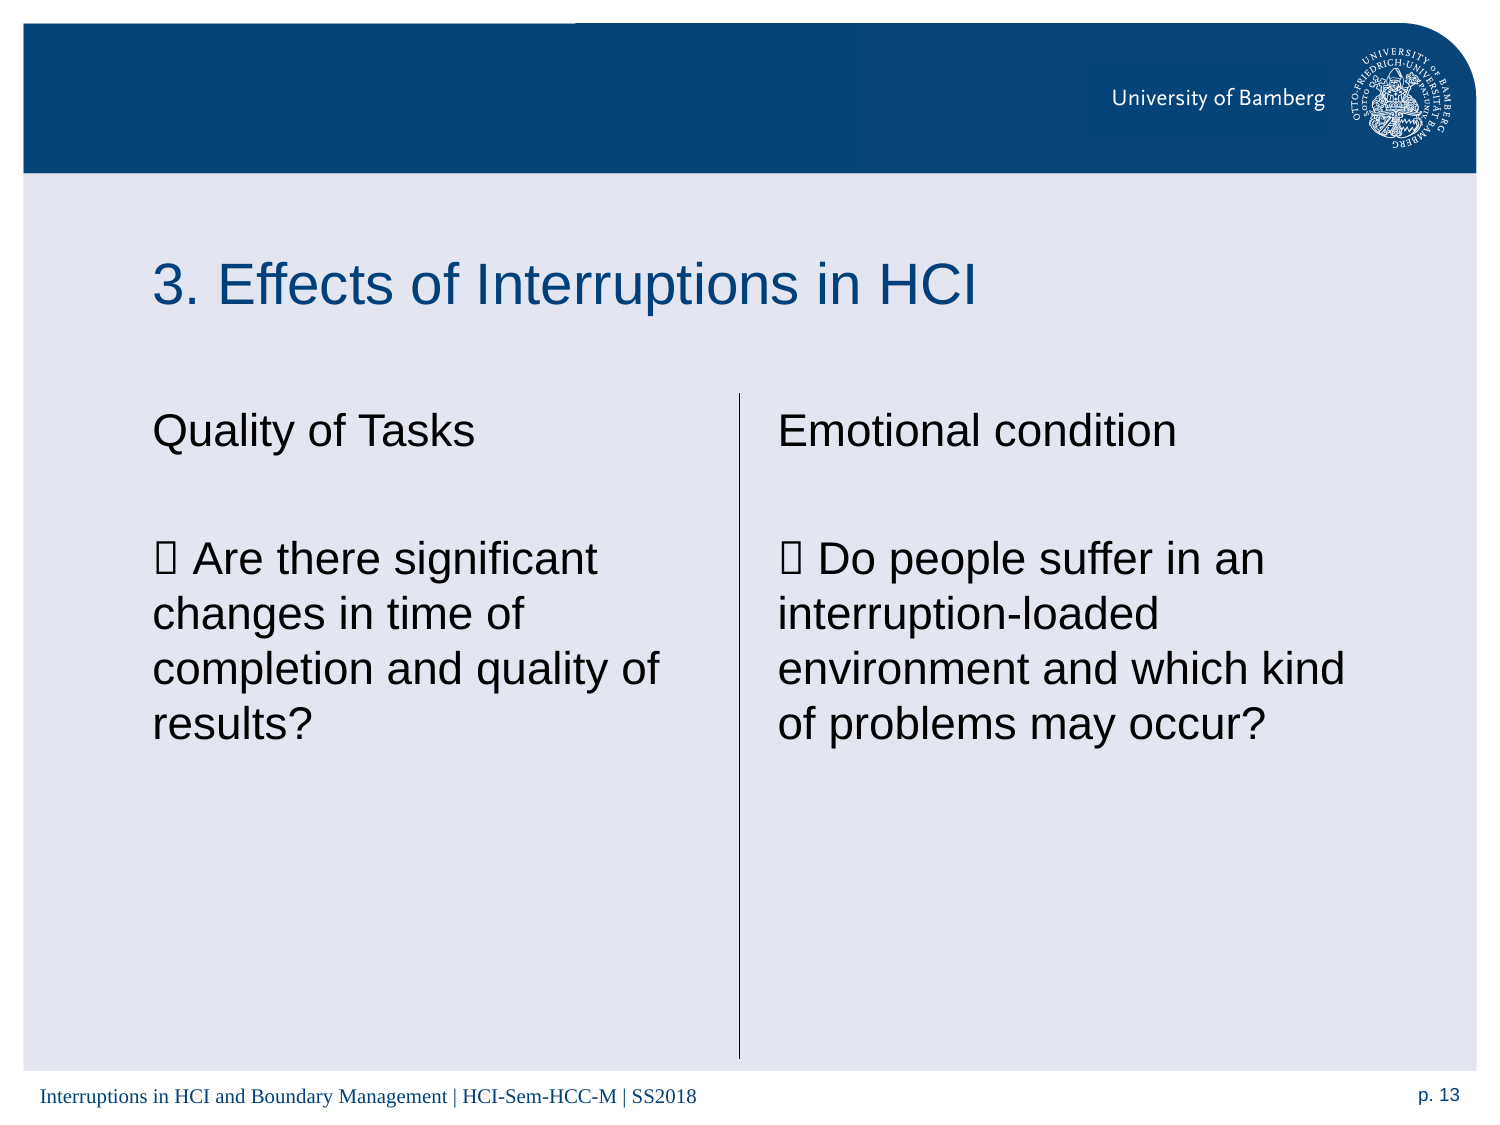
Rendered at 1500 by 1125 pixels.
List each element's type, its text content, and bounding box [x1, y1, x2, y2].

list Emotional condition  Do people suffer in an interruption-loaded environment and which kind of problems may occur? [762, 392, 1363, 1008]
picture [0, 0, 1500, 1125]
list Quality of Tasks  Are there significant changes in time of completion and quality of results? [137, 392, 738, 1008]
title 3. Effects of Interruptions in HCI [137, 187, 1363, 375]
